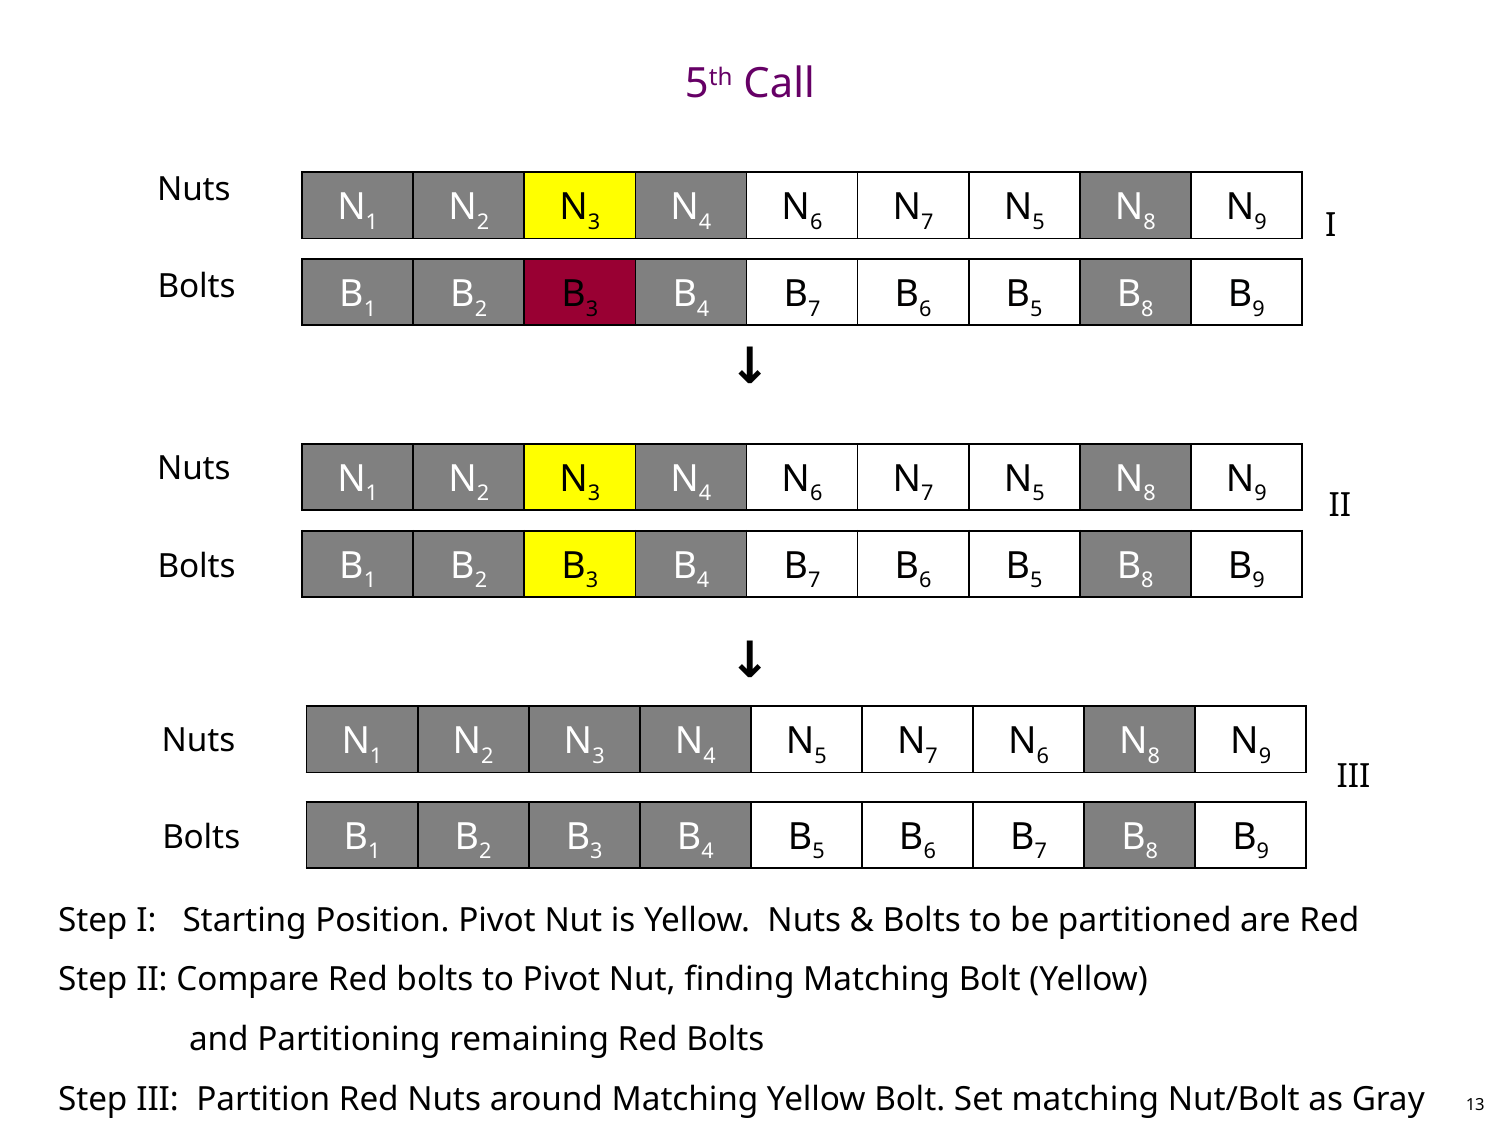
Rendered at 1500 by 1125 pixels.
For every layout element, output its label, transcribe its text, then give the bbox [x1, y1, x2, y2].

table_header B8 [1081, 532, 1190, 596]
table_header B3 [525, 532, 635, 596]
table_header N4 [636, 173, 746, 238]
table_header B2 [414, 260, 523, 324]
text_box Step I: Starting Position. Pivot Nut is Yellow. Nuts & Bolts to be partitioned are Red Step II: Compare Red bolts to Pivot Nut, finding Matching Bolt (Yellow) and Partitioning remaining Red Bolts Step III: Partition Red Nuts around Matching Yellow Bolt. Set matching Nut/Bolt as Gray [43, 890, 1500, 1125]
table_header N9 [1192, 445, 1301, 509]
text_box Bolts [147, 808, 255, 863]
table_header N8 [1081, 445, 1190, 509]
table_header B1 [307, 803, 417, 867]
table_header B1 [303, 532, 412, 596]
table_header N2 [419, 707, 528, 772]
table_header B9 [1192, 260, 1301, 324]
table_header N8 [1081, 173, 1190, 238]
table_header B8 [1081, 260, 1190, 324]
table_header N5 [752, 707, 861, 772]
table_header B4 [641, 803, 750, 867]
text_box II [1313, 475, 1367, 531]
text_box Bolts [143, 536, 251, 592]
table_header B5 [752, 803, 861, 867]
table_header B9 [1196, 803, 1305, 867]
table_header N1 [307, 707, 417, 772]
table_header N5 [970, 173, 1079, 238]
table_header B7 [747, 260, 857, 324]
text_box ↓ [714, 326, 786, 401]
table_header B7 [747, 532, 857, 596]
table_header B6 [863, 803, 972, 867]
table_header N9 [1196, 707, 1305, 772]
table_header N7 [858, 445, 968, 509]
table_header B5 [970, 532, 1079, 596]
table_header B9 [1192, 532, 1301, 596]
text_box Nuts [146, 710, 251, 766]
table_header N7 [858, 173, 968, 238]
table_header N6 [747, 173, 857, 238]
table_header N8 [1085, 707, 1194, 772]
table_header B5 [970, 260, 1079, 324]
table_header N4 [641, 707, 750, 772]
title 5th Call [0, 50, 1500, 125]
text_box ↓ [714, 619, 786, 695]
table_header B6 [858, 260, 968, 324]
table_header N2 [414, 445, 523, 509]
table_header B6 [858, 532, 968, 596]
table_header N5 [970, 445, 1079, 509]
table_header N7 [863, 707, 972, 772]
table_header B7 [974, 803, 1083, 867]
table_header N1 [303, 173, 412, 238]
table_header B2 [414, 532, 523, 596]
table_header N9 [1192, 173, 1301, 238]
table_header B4 [636, 260, 746, 324]
text_box Bolts [143, 256, 251, 312]
table_header N1 [303, 445, 412, 509]
text_box Nuts [142, 159, 246, 214]
table_header B1 [303, 260, 412, 324]
table_header B8 [1085, 803, 1194, 867]
table_header N2 [414, 173, 523, 238]
table_header N3 [525, 173, 635, 238]
table_header N3 [530, 707, 639, 772]
table_header N6 [974, 707, 1083, 772]
table_header N6 [747, 445, 857, 509]
table_header B3 [530, 803, 639, 867]
text_box Nuts [142, 439, 246, 494]
table_header N4 [636, 445, 746, 509]
text_box I [1310, 195, 1352, 251]
text_box III [1321, 747, 1386, 802]
table_header B4 [636, 532, 746, 596]
table_header B2 [419, 803, 528, 867]
table_header N3 [525, 445, 635, 509]
table_header B3 [525, 260, 635, 324]
